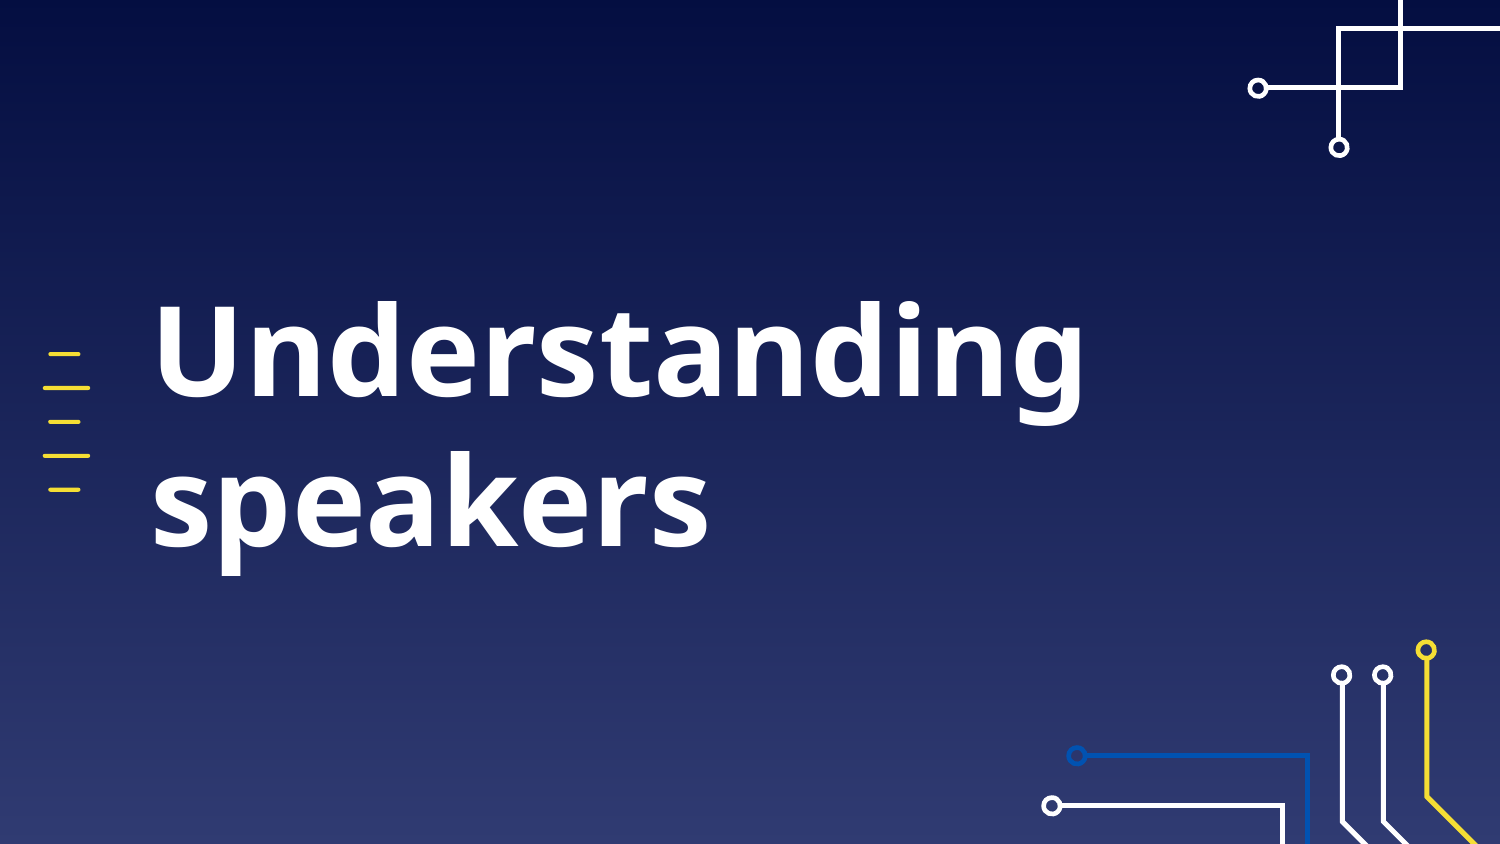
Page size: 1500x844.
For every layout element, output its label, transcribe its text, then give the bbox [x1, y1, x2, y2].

title Understanding speakers [135, 233, 1182, 611]
